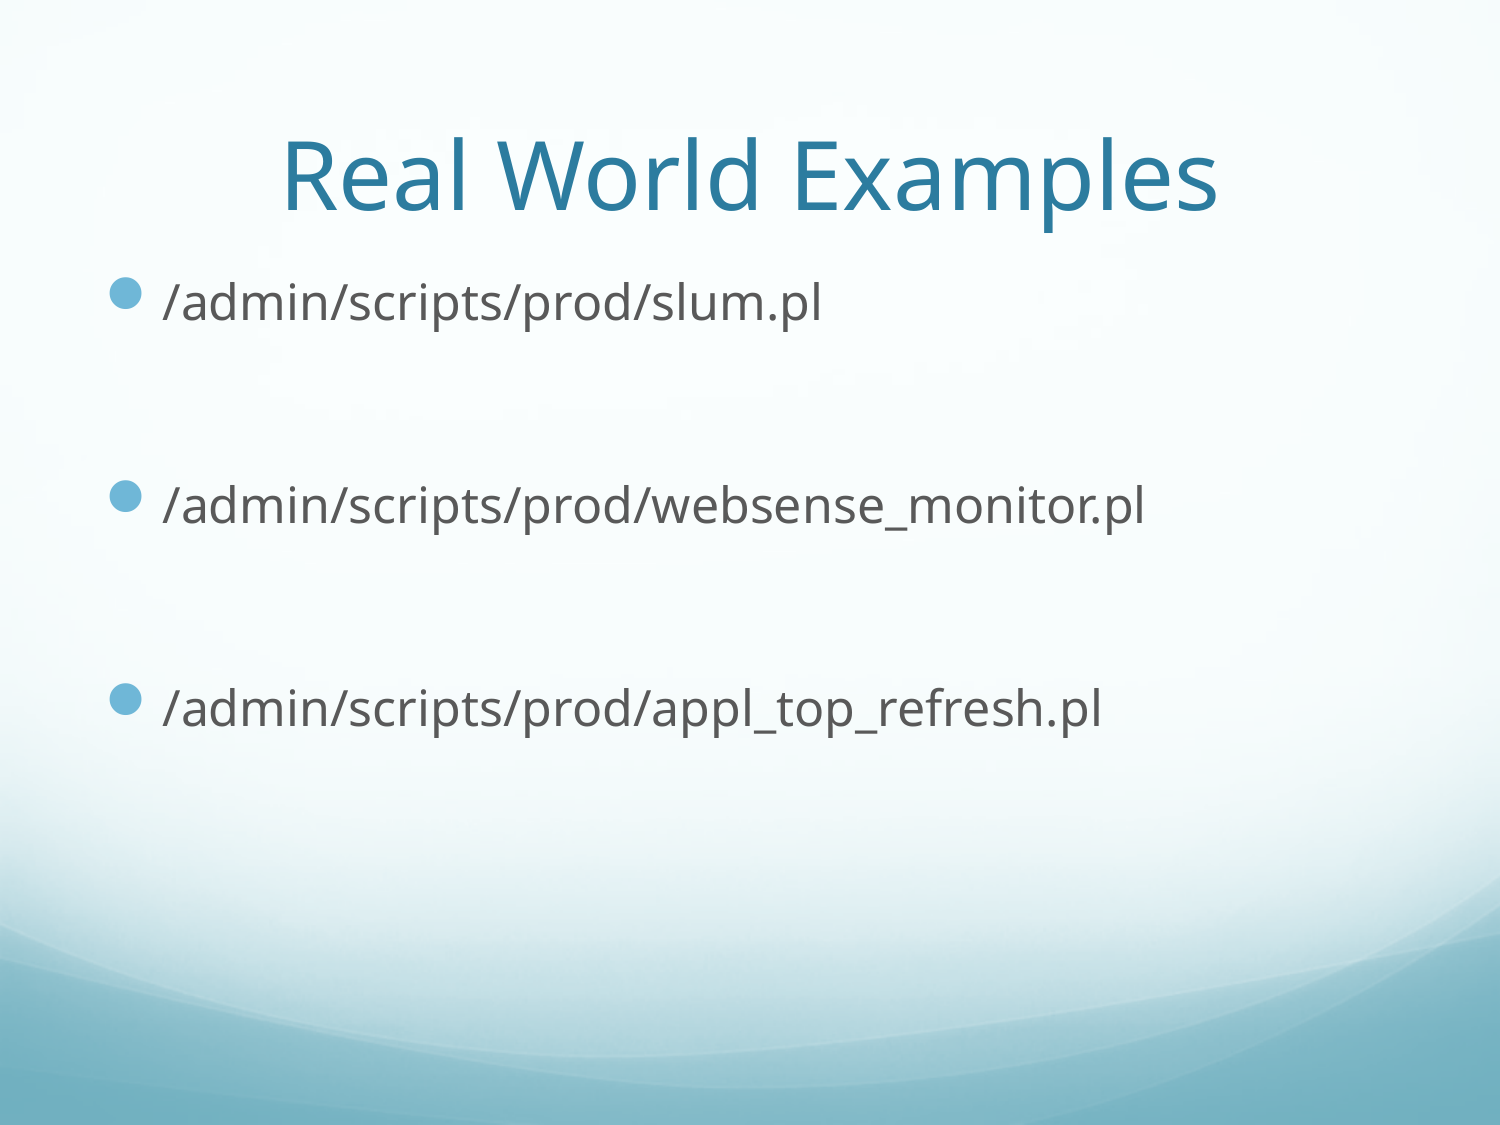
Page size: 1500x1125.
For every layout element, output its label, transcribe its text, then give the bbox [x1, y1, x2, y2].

list /admin/scripts/prod/slum.pl /admin/scripts/prod/websense_monitor.pl /admin/scripts/prod/appl_top_refresh.pl [90, 262, 1410, 975]
title Real World Examples [90, 17, 1410, 237]
